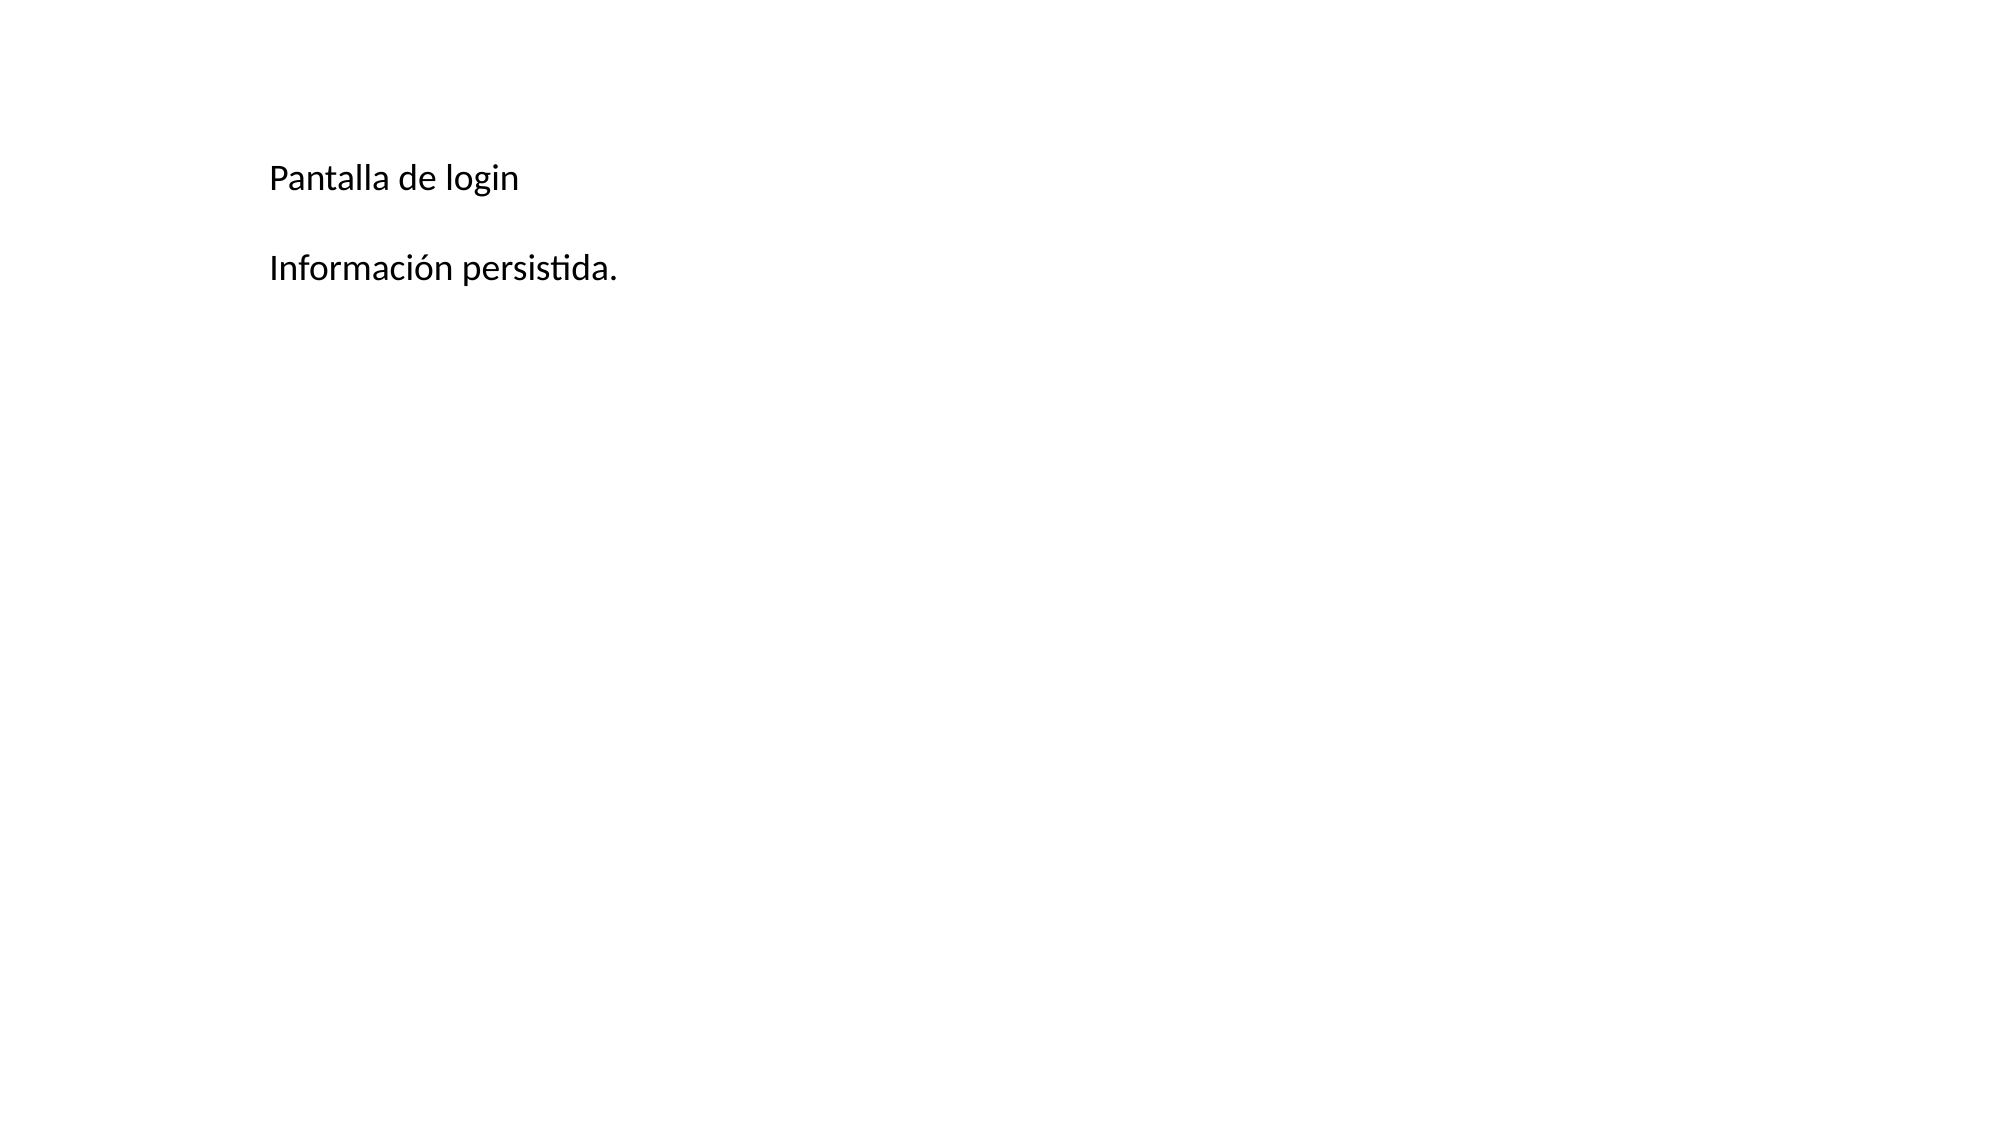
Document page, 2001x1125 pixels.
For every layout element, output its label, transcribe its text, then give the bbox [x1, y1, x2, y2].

text_box Pantalla de login Información persistida. [254, 145, 1021, 386]
